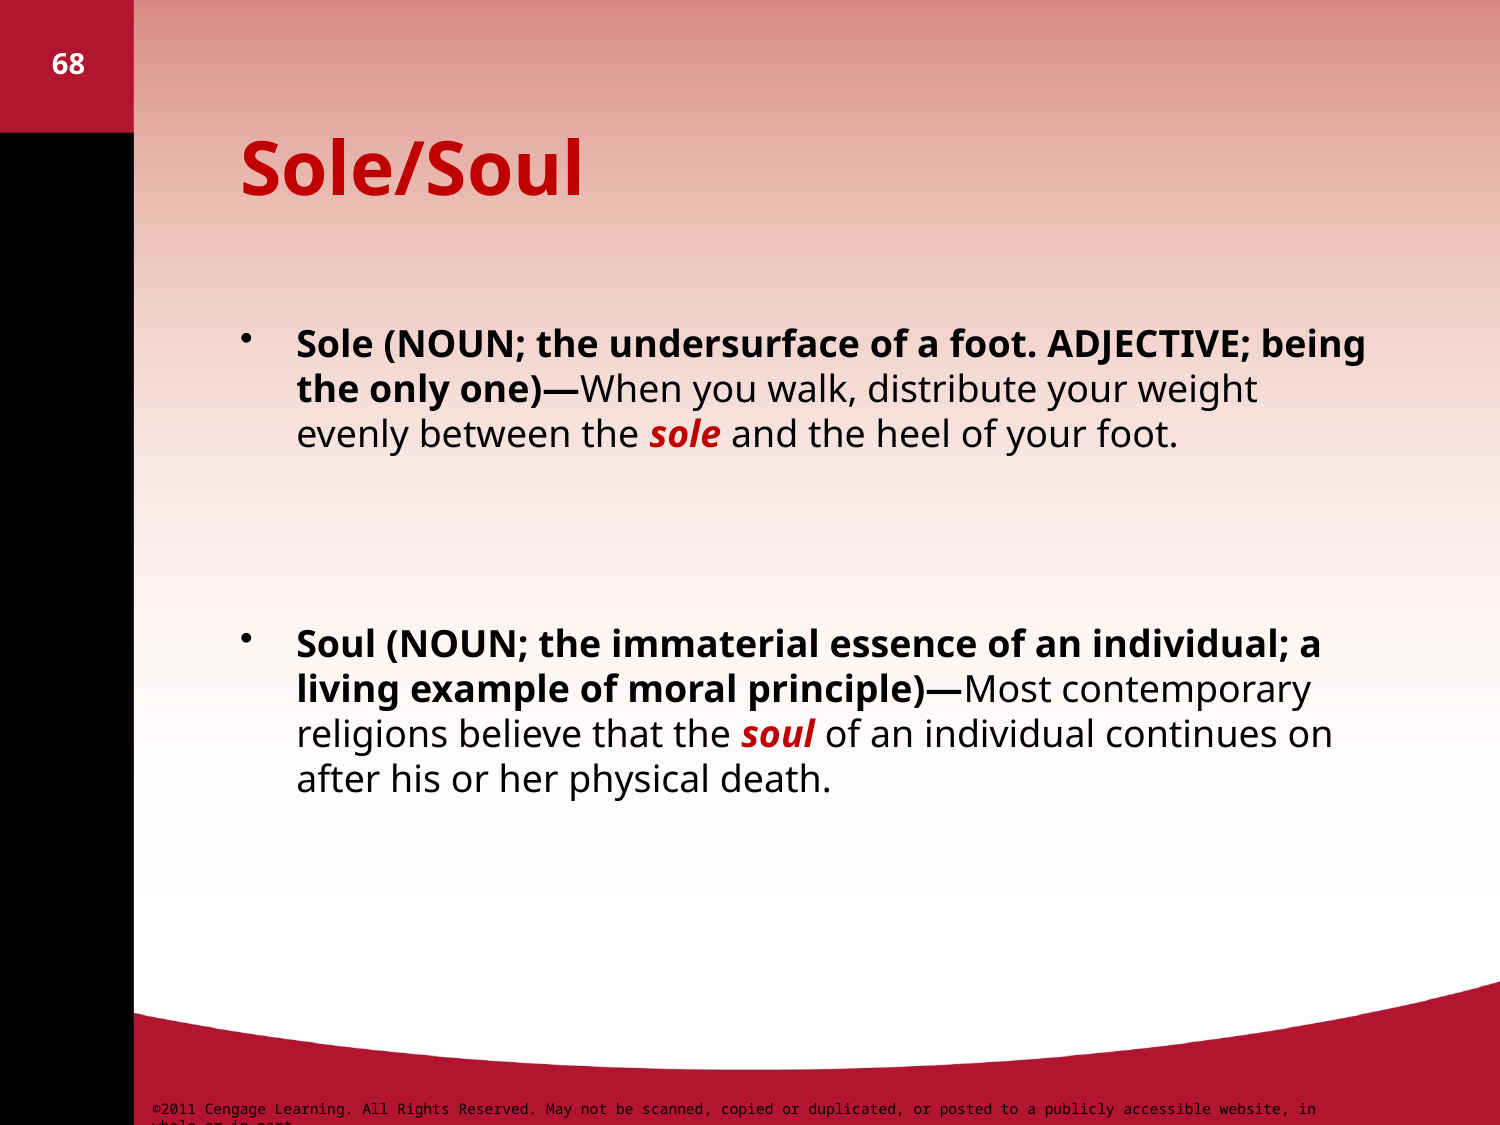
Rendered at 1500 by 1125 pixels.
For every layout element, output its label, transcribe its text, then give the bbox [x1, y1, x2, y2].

picture [0, 0, 1500, 1125]
list Sole (NOUN; the undersurface of a foot. ADJECTIVE; being the only one)—When you walk, distribute your weight evenly between the sole and the heel of your foot. Soul (NOUN; the immaterial essence of an individual; a living example of moral principle)—Most contemporary religions believe that the soul of an individual continues on after his or her physical death. [224, 312, 1388, 1001]
slide_number 68 [0, 37, 138, 101]
title Sole/Soul [224, 112, 1438, 263]
